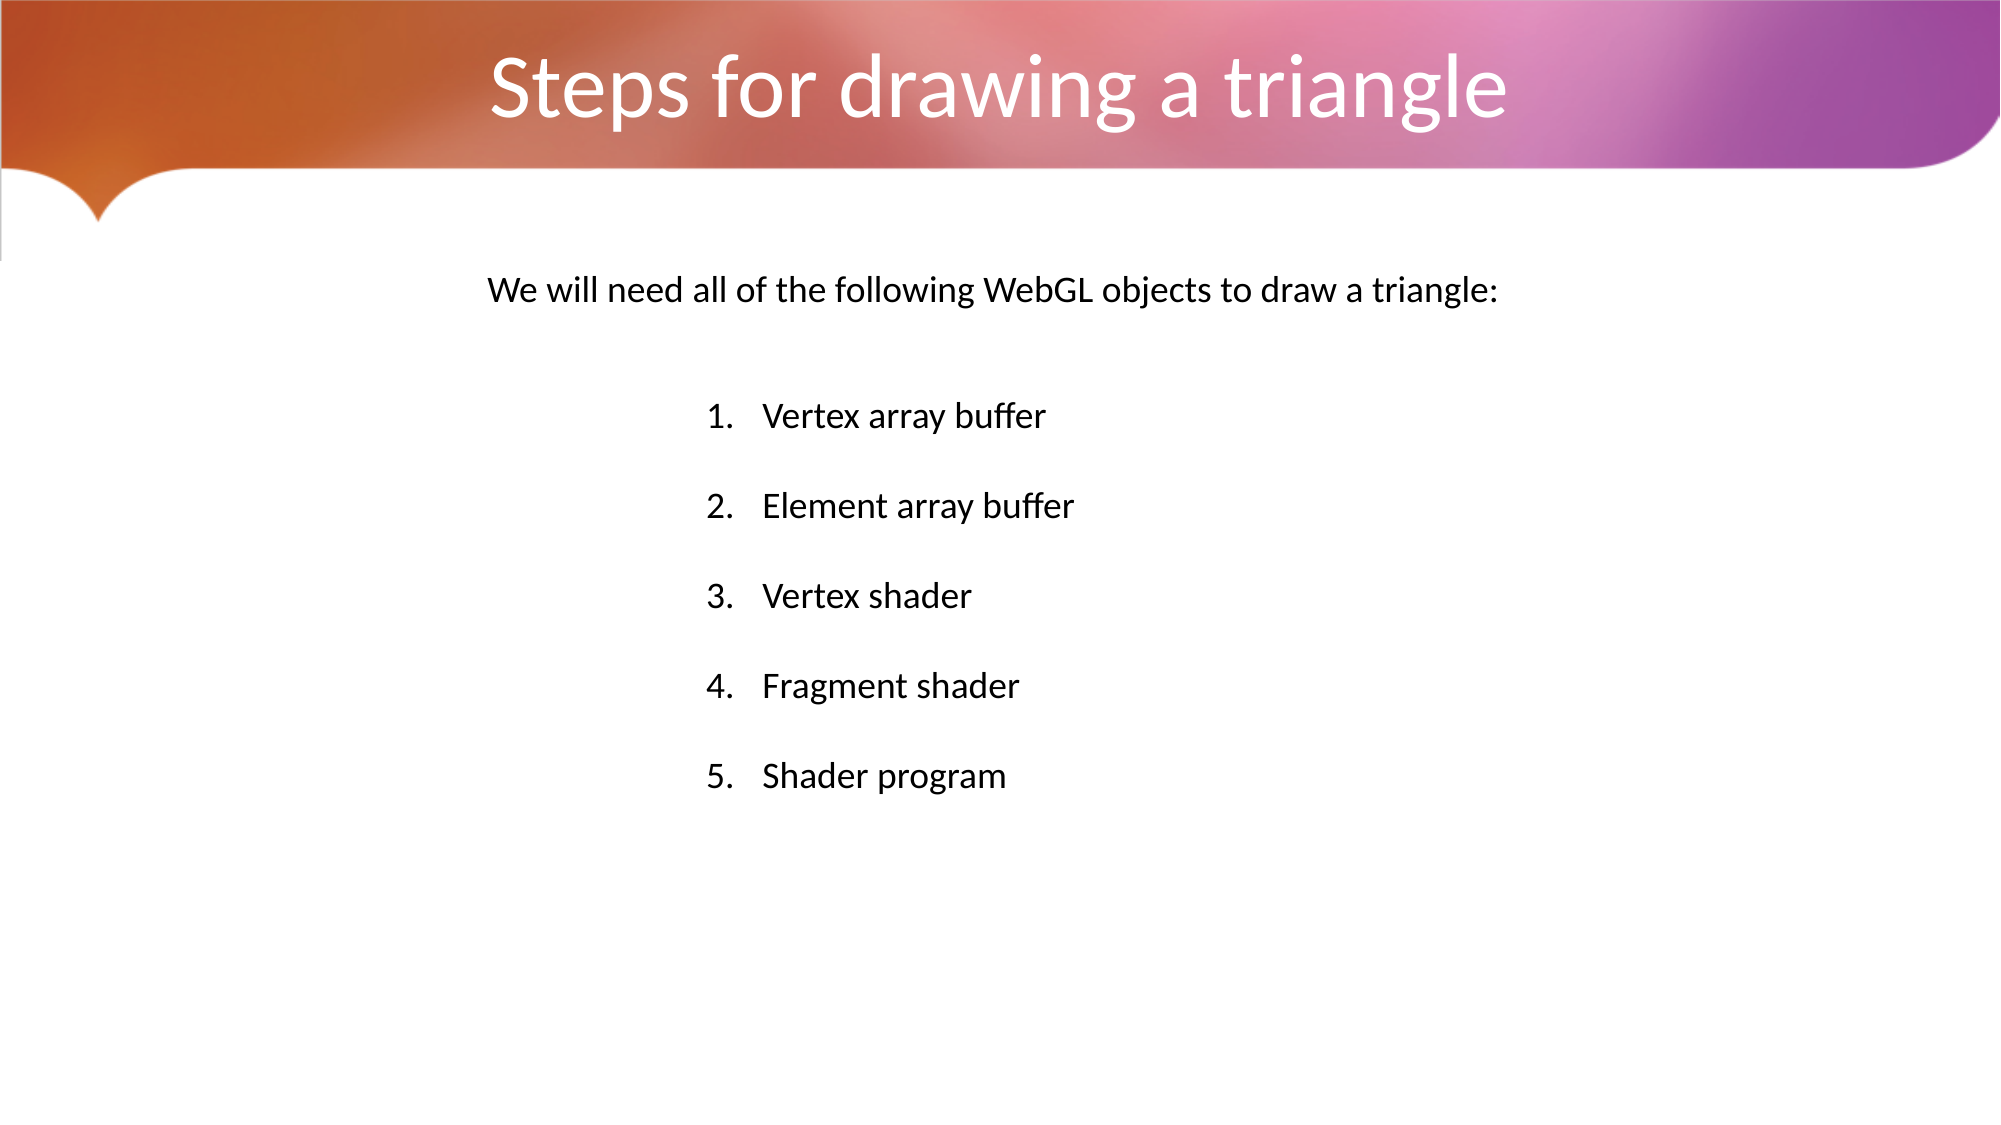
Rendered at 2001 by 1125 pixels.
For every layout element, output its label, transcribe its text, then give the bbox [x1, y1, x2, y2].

text_box Vertex array buffer Element array buffer Vertex shader Fragment shader Shader program [690, 338, 1095, 854]
picture [0, 0, 2000, 261]
text_box We will need all of the following WebGL objects to draw a triangle: [472, 272, 1528, 319]
